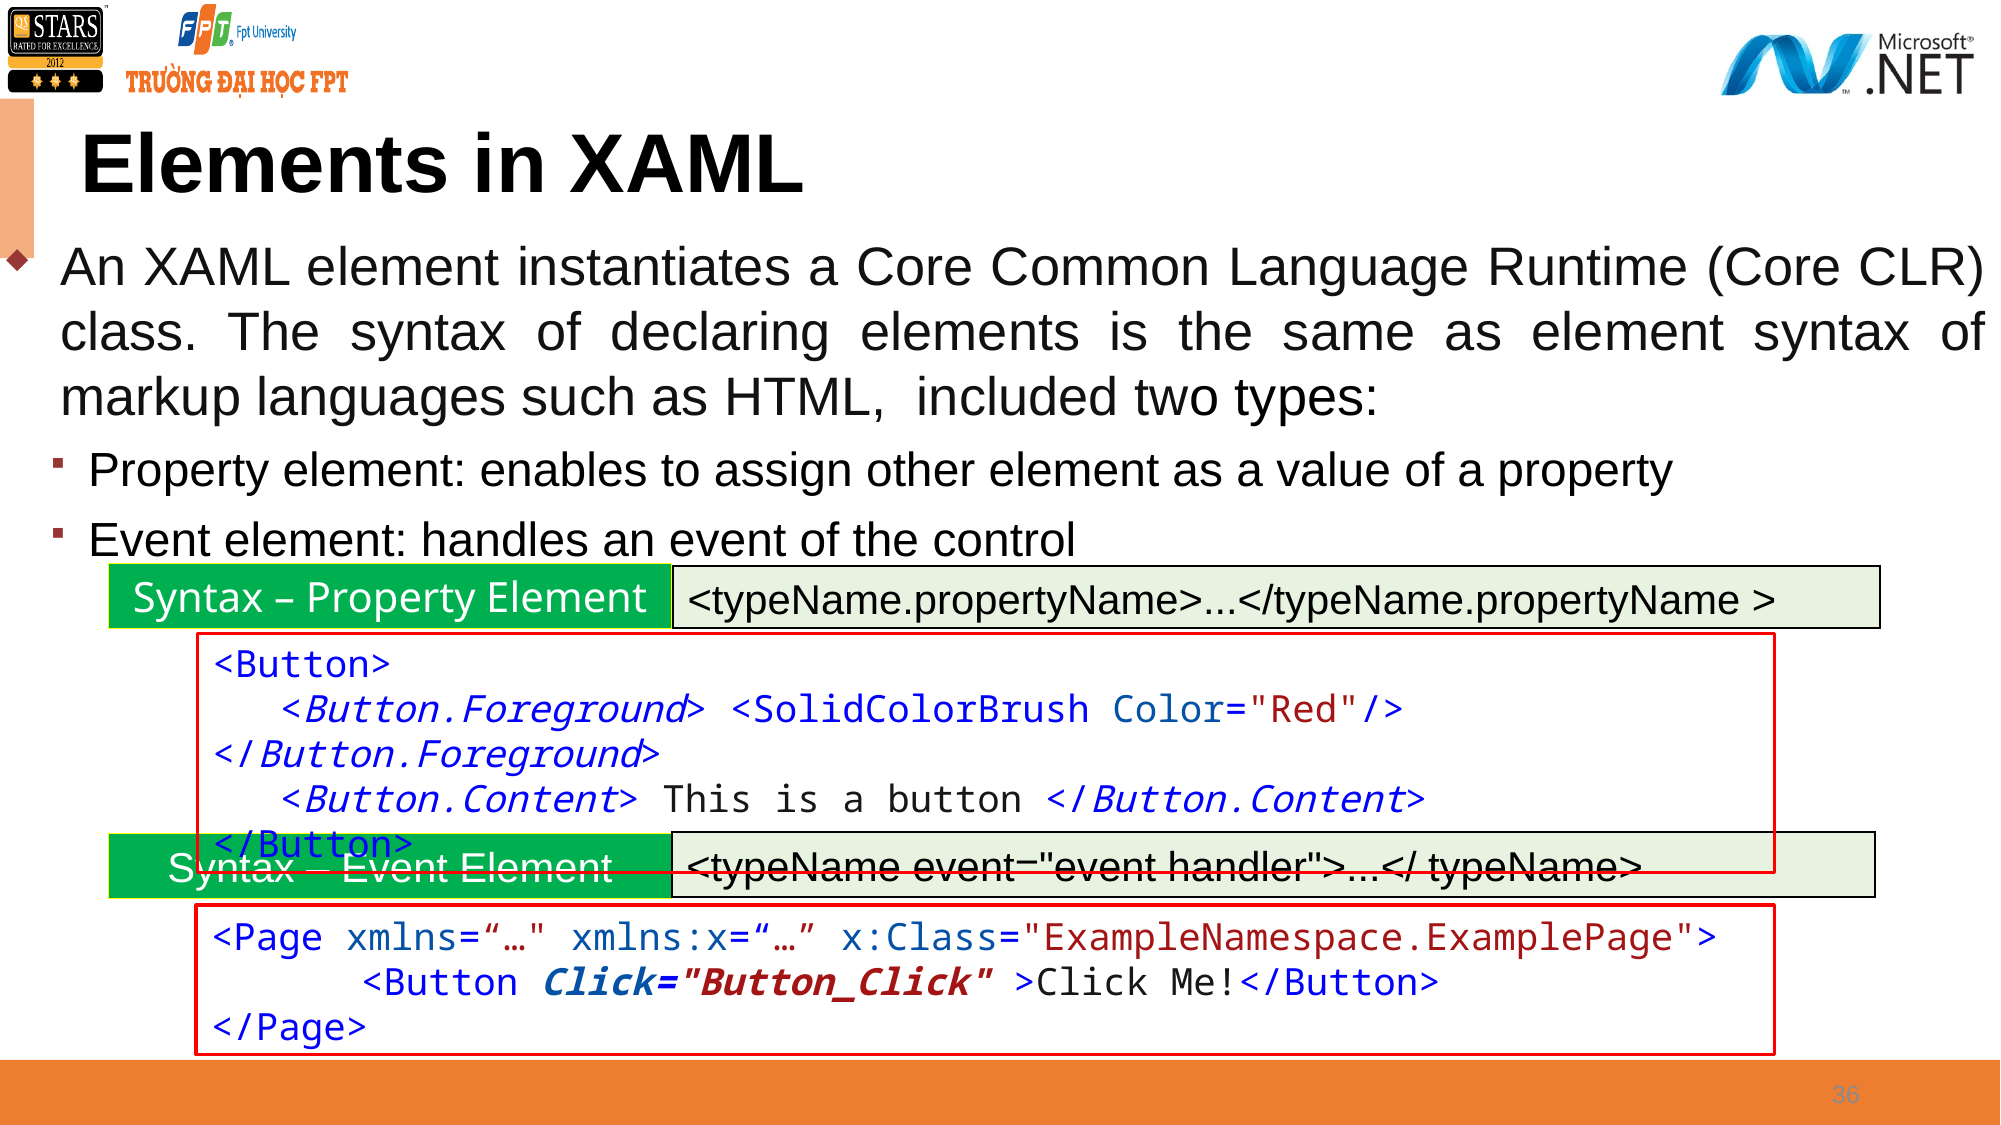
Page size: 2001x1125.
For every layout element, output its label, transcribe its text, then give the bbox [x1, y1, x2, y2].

title Elements in XAML [65, 118, 1895, 213]
picture [1685, 0, 2001, 128]
text_box <typeName event="event handler">...</ typeName> [671, 831, 1875, 898]
text_box <typeName.propertyName>...</typeName.propertyName > [672, 565, 1880, 628]
text_box Syntax – Property Element [108, 563, 672, 629]
text_box <Button> <Button.Foreground> <SolidColorBrush Color="Red"/> </Button.Foreground> <Button.Content> This is a button </Button.Content> </Button> [197, 633, 1775, 873]
text_box An XAML element instantiates a Core Common Language Runtime (Core CLR) class. The syntax of declaring elements is the same as element syntax of markup languages such as HTML, included two types: Property element: enables to assign other element as a value of a property Event element: handles an event of the control [0, 223, 2000, 552]
slide_number 30 [1424, 1063, 1875, 1123]
text_box Syntax – Event Element [108, 833, 672, 899]
text_box <Page xmlns=“…" xmlns:x=“…” x:Class="ExampleNamespace.ExamplePage"> <Button Click="Button_Click" >Click Me!</Button> </Page> [196, 905, 1775, 1055]
